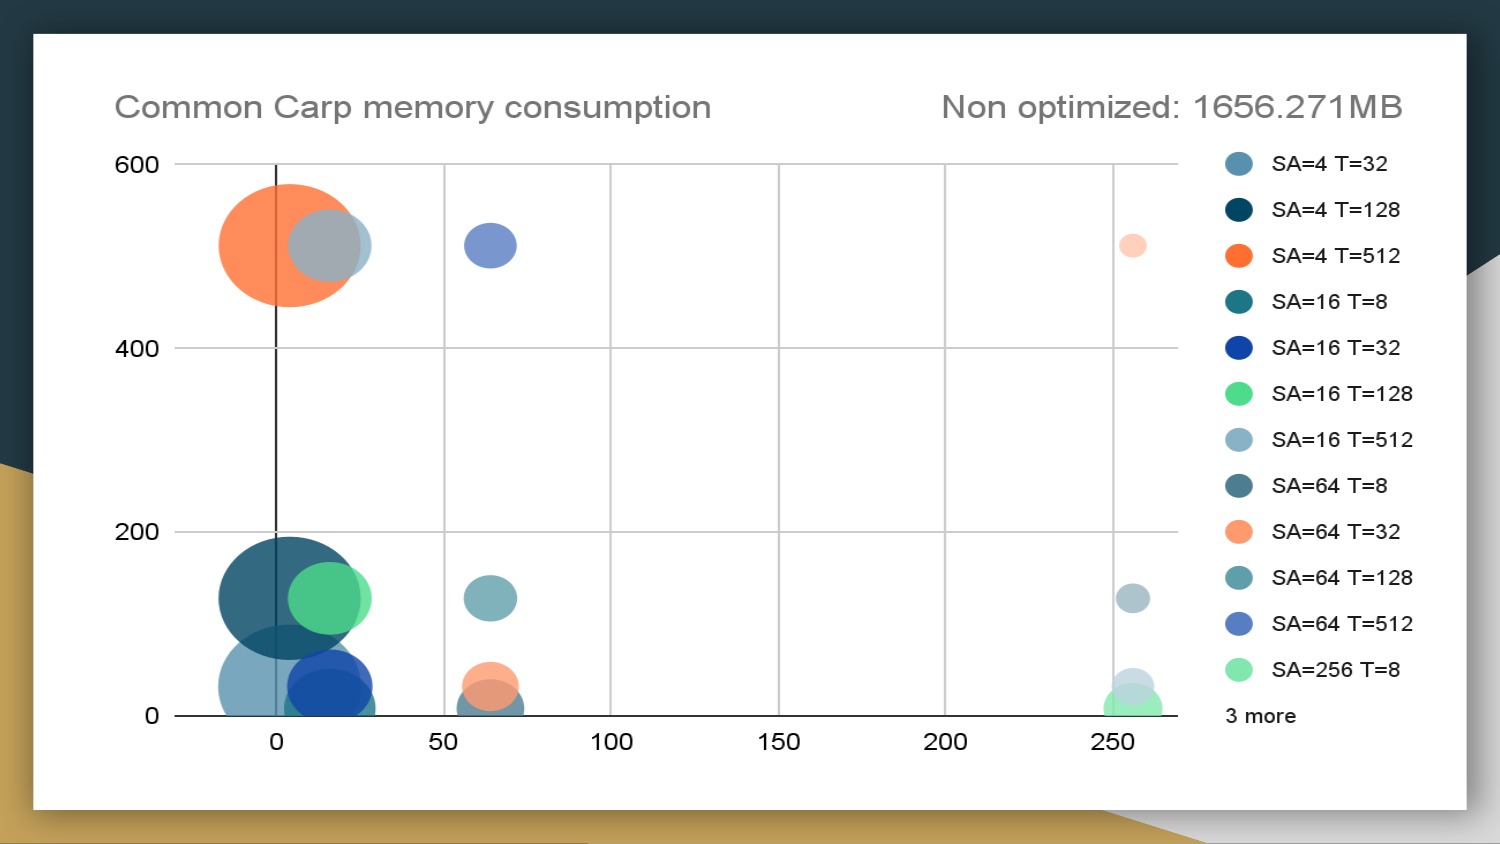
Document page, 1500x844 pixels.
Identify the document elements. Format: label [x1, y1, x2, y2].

picture [72, 51, 1456, 793]
